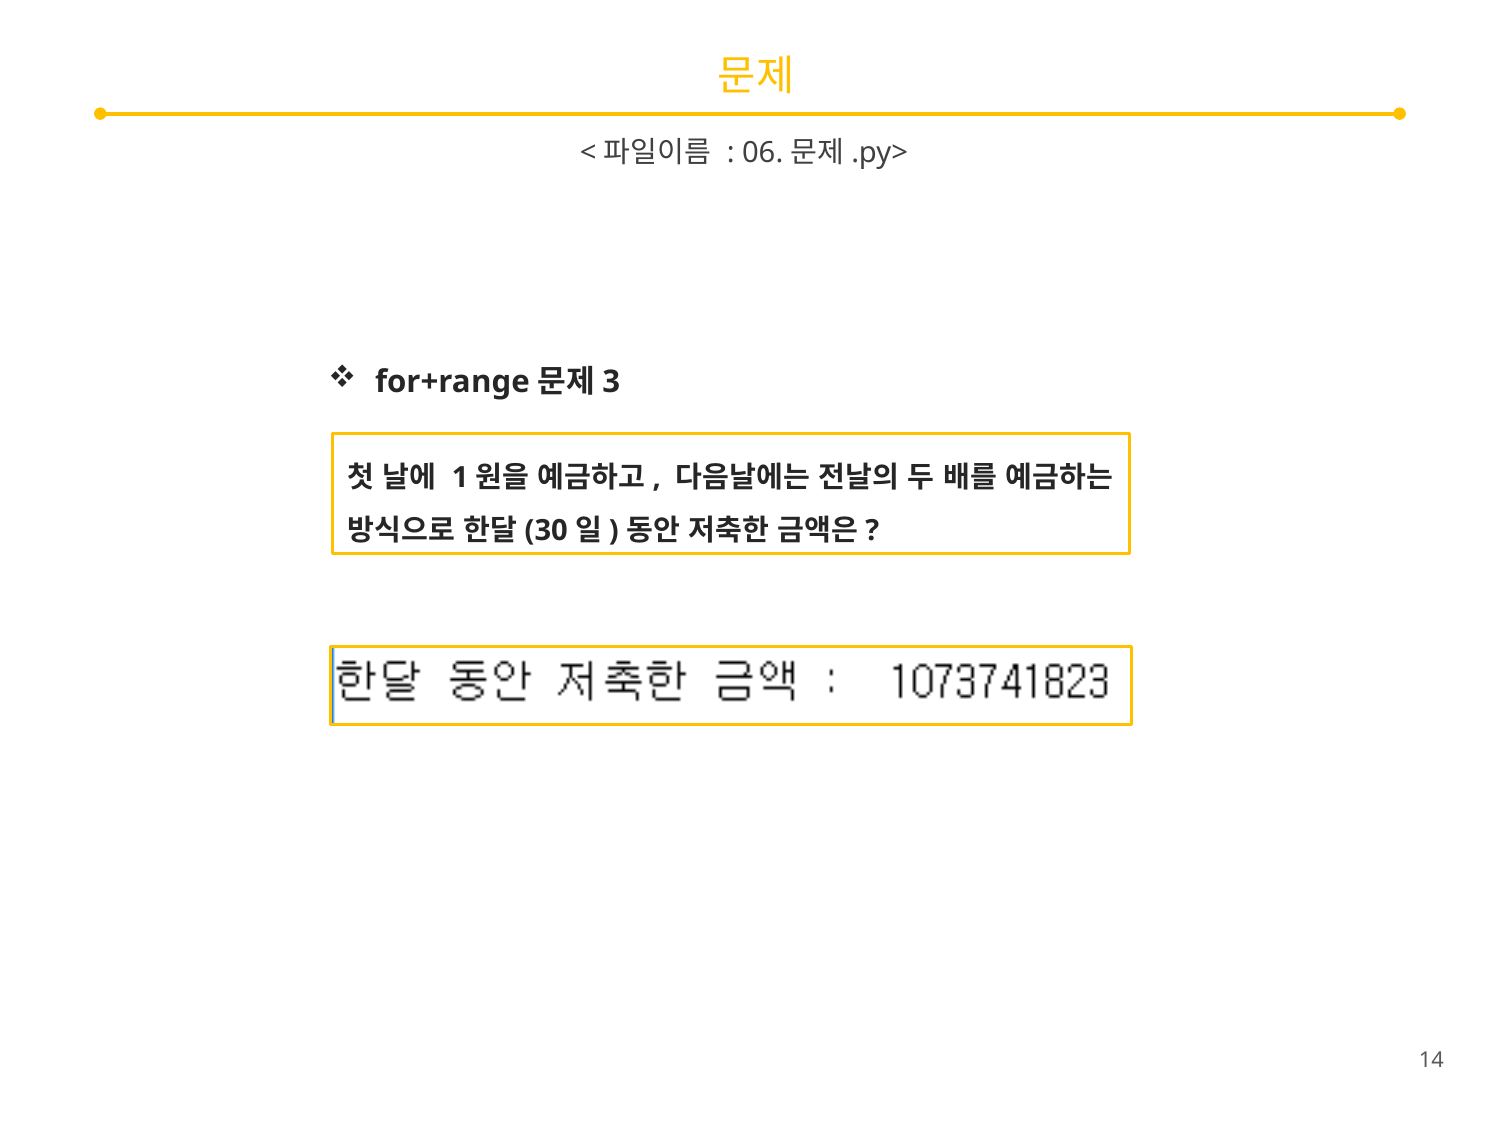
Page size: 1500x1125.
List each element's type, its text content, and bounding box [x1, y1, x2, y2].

text_box <파일이름 : 06.문제.py> [100, 125, 1388, 176]
text_box for+range문제3 [313, 335, 781, 407]
text_box 첫 날에 1원을 예금하고, 다음날에는 전날의 두 배를 예금하는 방식으로 한달(30일)동안 저축한 금액은? [332, 433, 1130, 554]
title 문제 [123, 45, 1388, 102]
picture [332, 648, 1130, 724]
